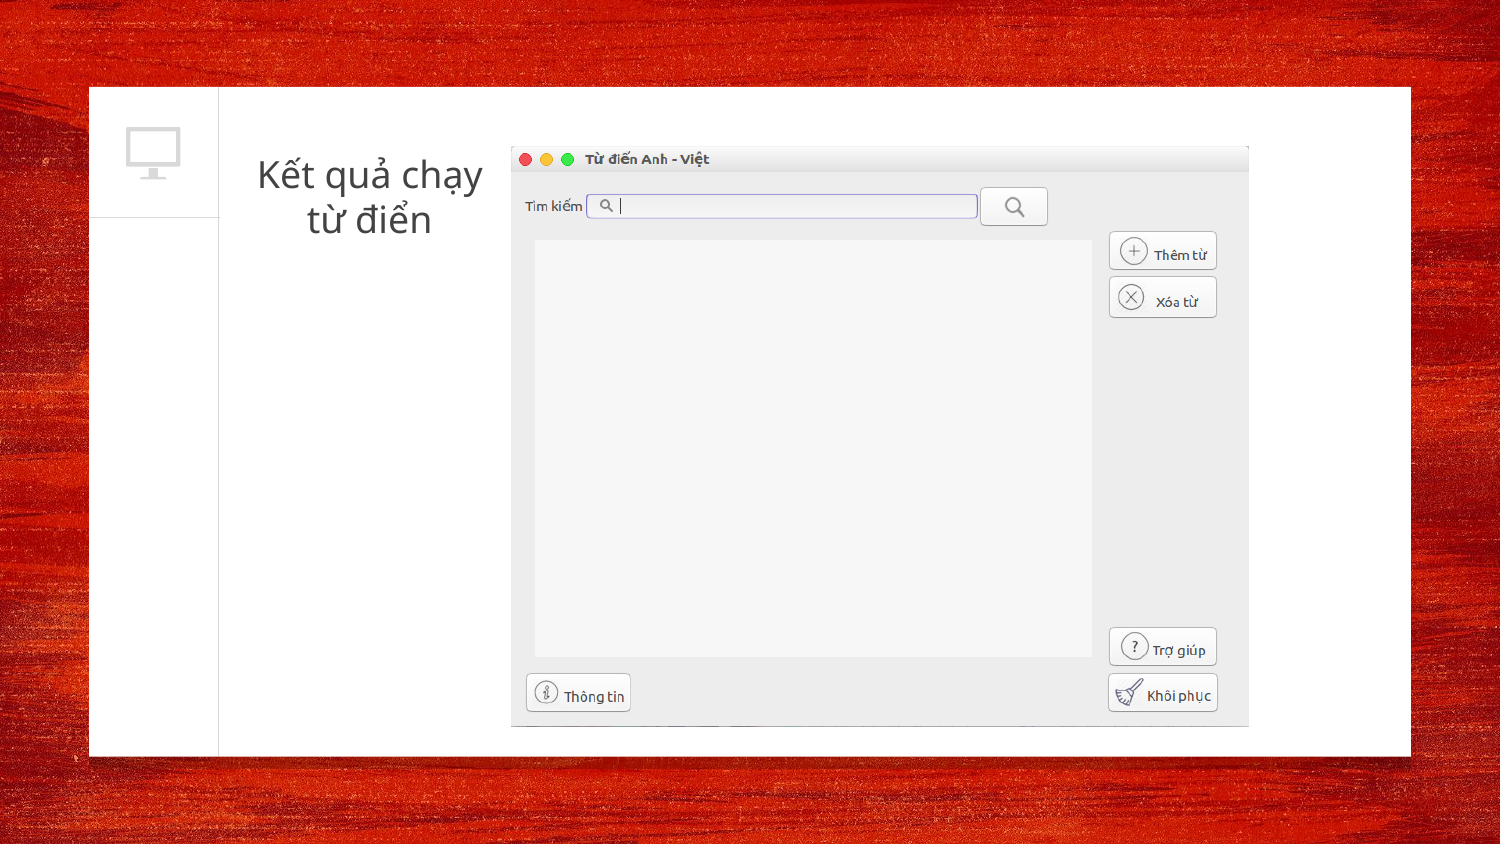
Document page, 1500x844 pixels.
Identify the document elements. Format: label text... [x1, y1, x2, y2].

picture [0, 0, 1500, 844]
list Kết quả chạy từ điển [228, 150, 507, 242]
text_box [125, 126, 181, 180]
